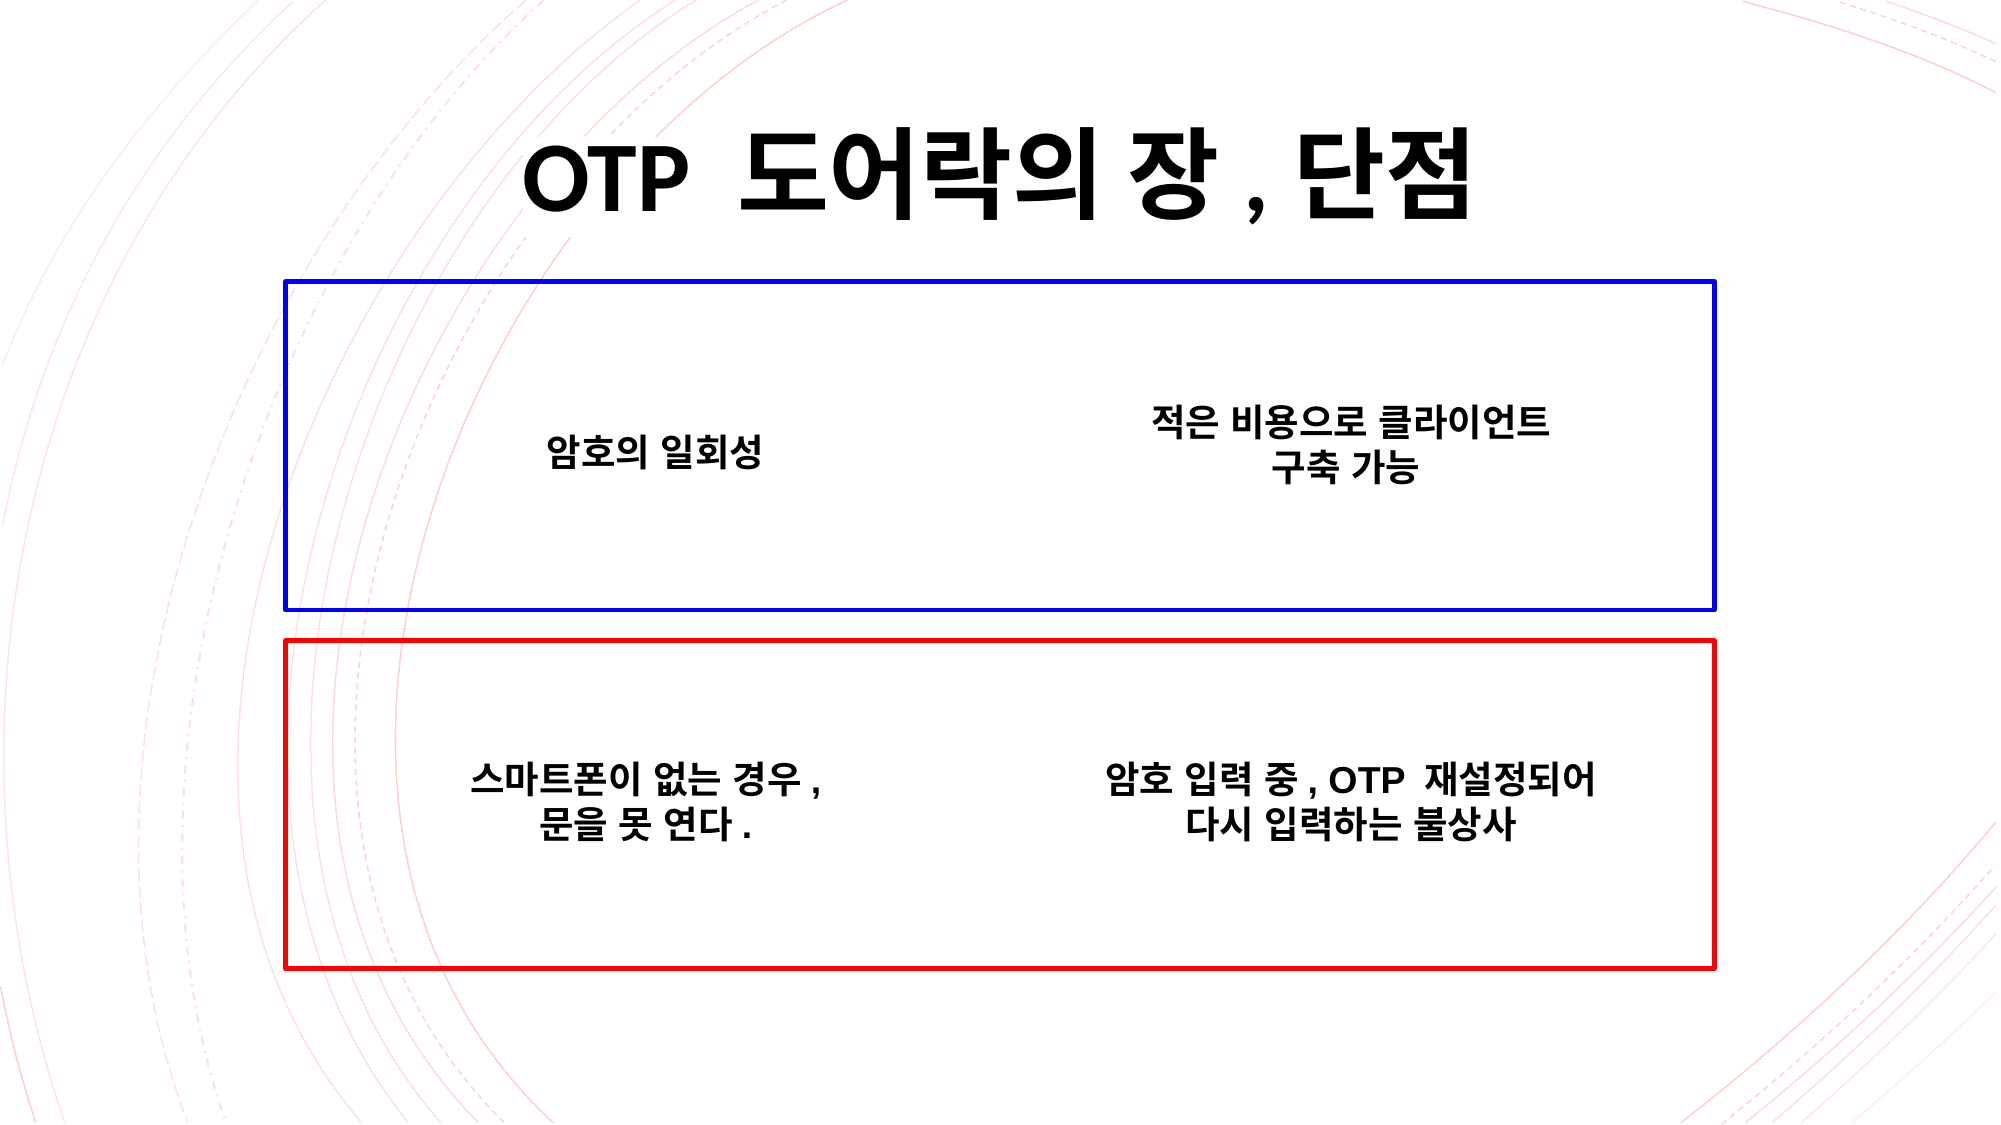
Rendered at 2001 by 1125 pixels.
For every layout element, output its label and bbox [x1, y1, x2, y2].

text_box [0, 0, 1996, 1125]
